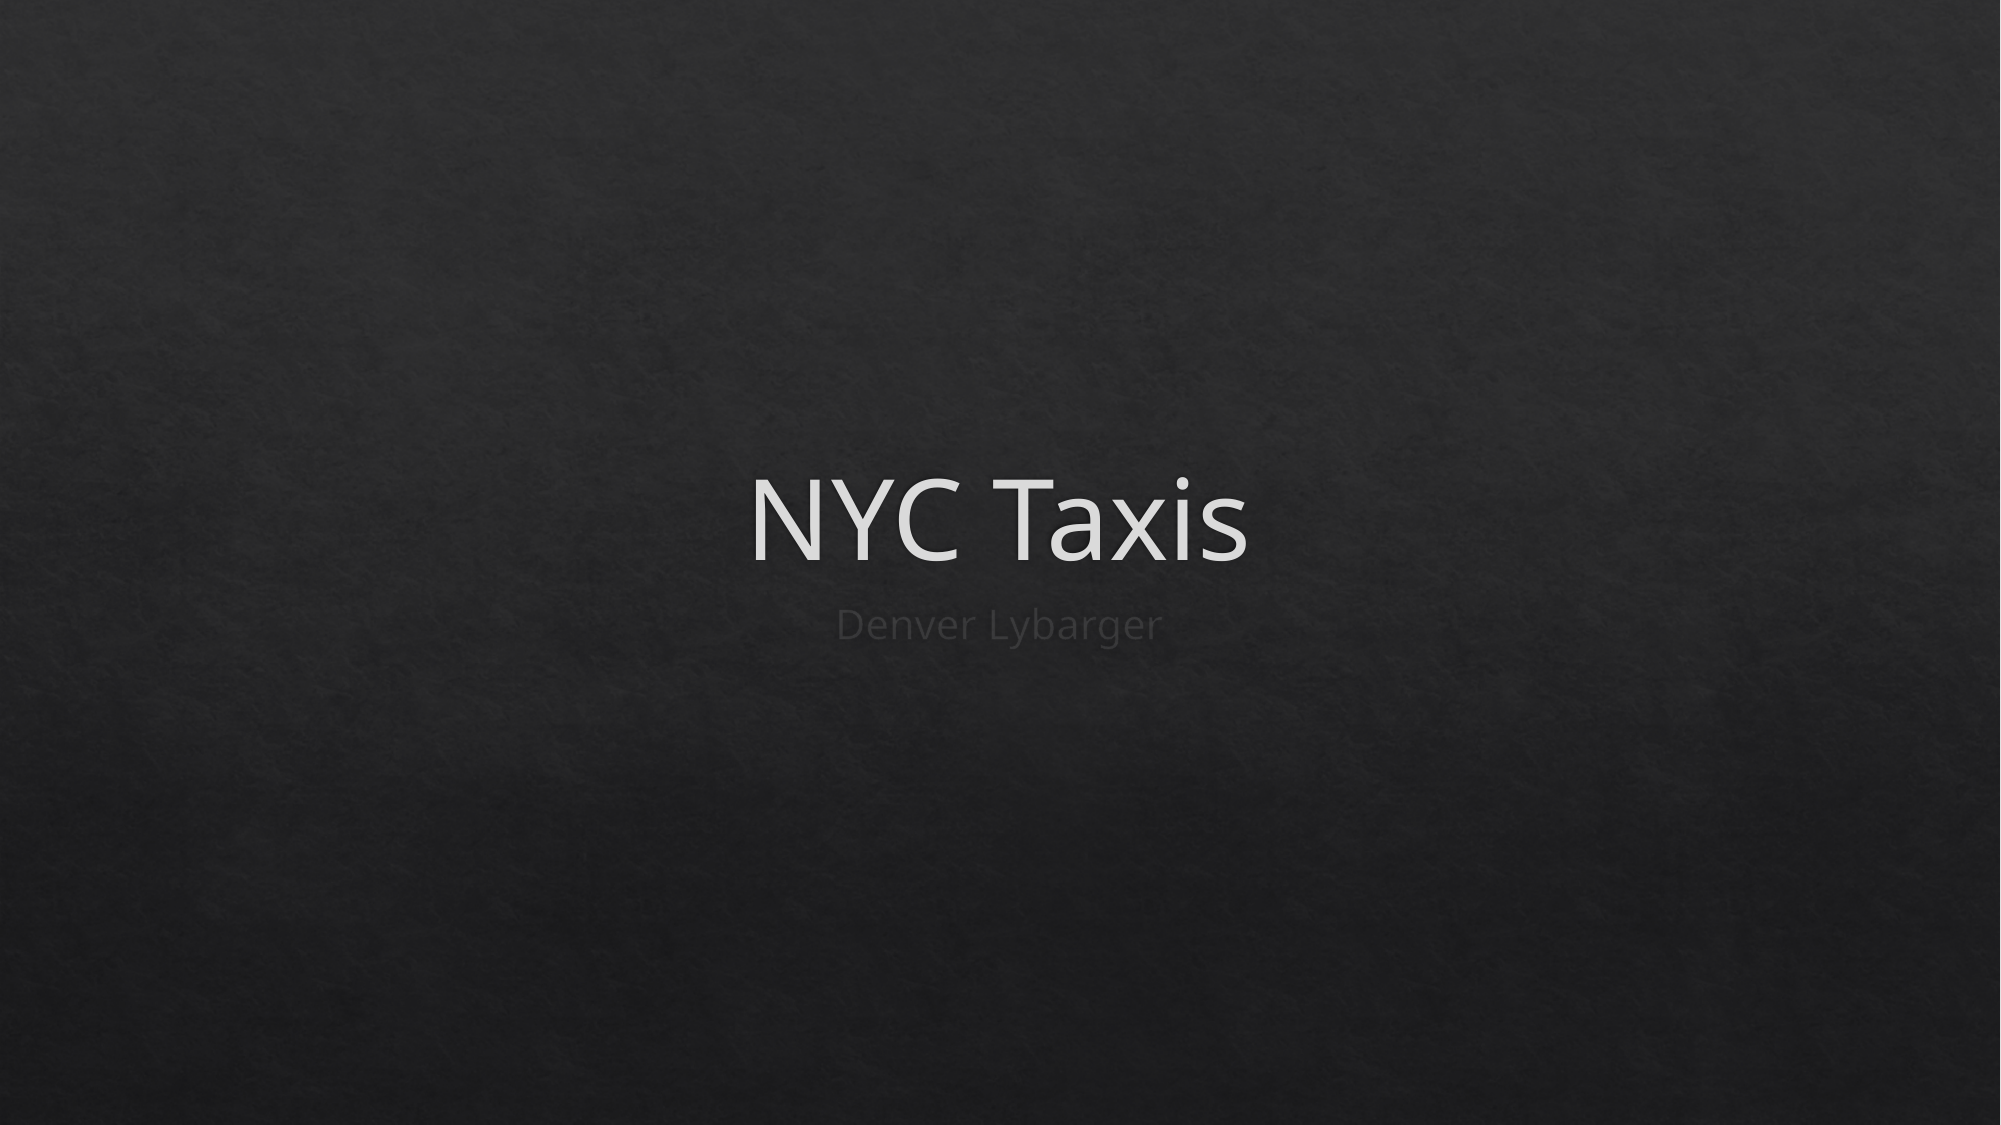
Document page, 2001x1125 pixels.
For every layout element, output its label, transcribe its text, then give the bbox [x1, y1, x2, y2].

subtitle Denver Lybarger [224, 590, 1774, 763]
title NYC Taxis [224, 290, 1774, 587]
